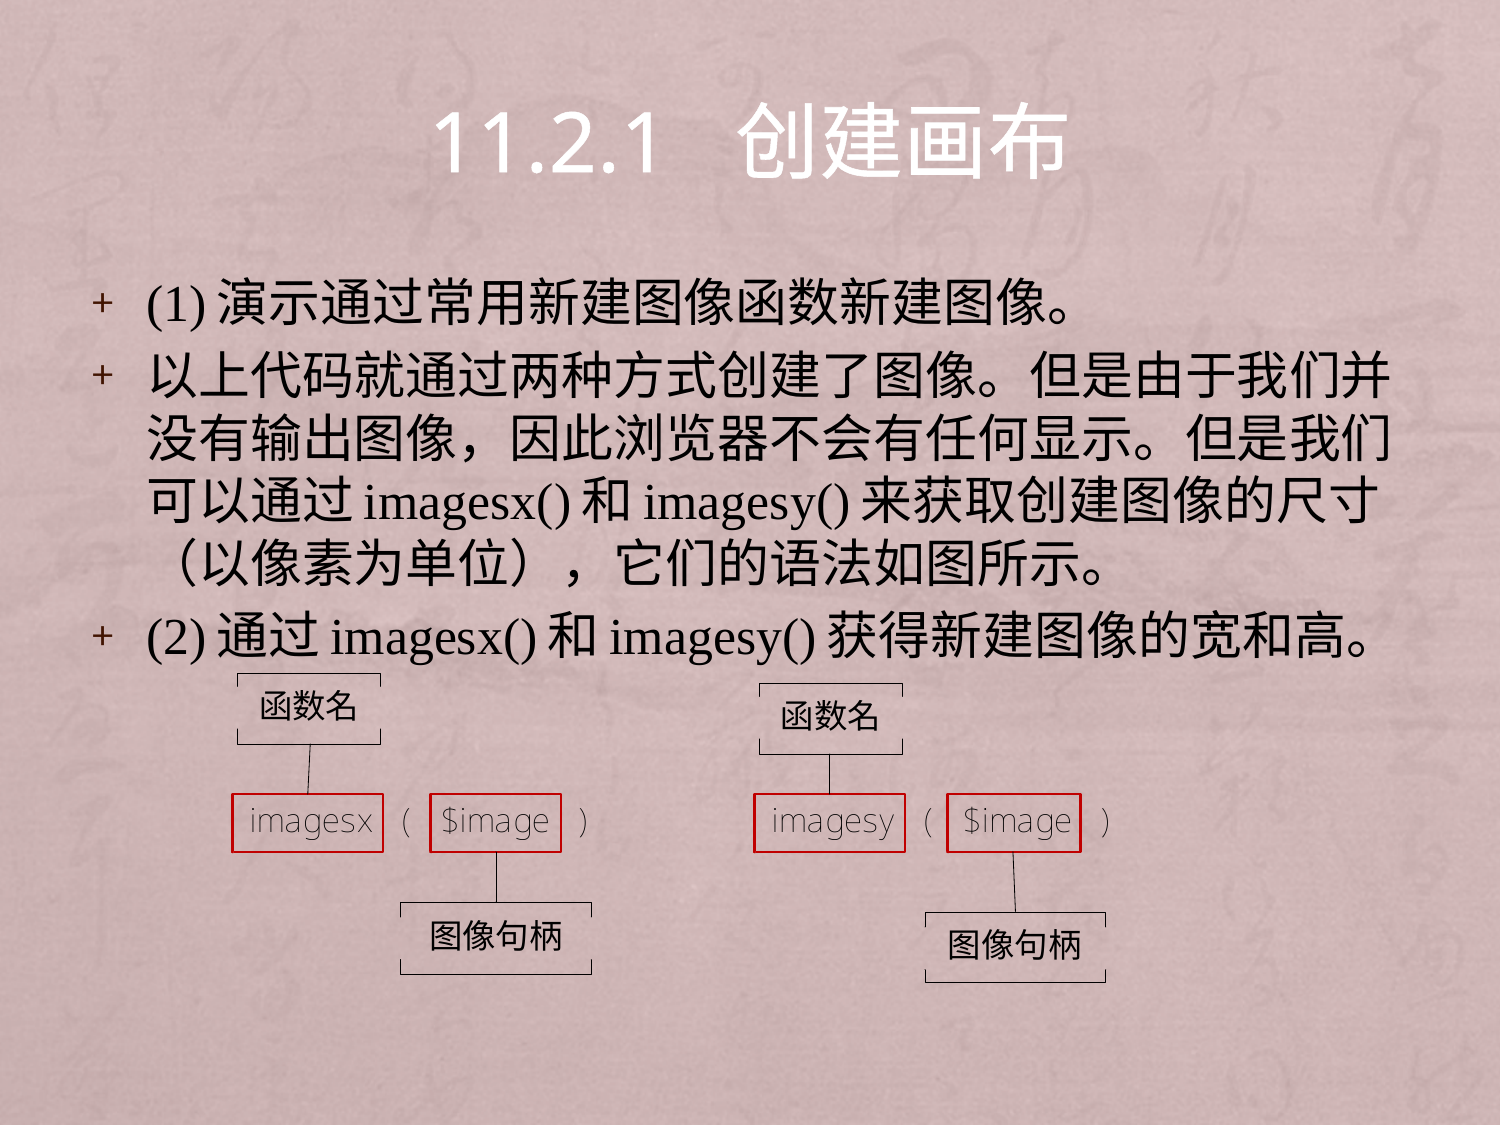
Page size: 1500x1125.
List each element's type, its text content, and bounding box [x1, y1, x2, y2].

title 3.绘制矩形 [183, 657, 1182, 681]
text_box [194, 668, 1168, 989]
title 11.2.1 创建画布 [75, 45, 1425, 233]
list (1)演示通过常用新建图像函数新建图像。 以上代码就通过两种方式创建了图像。但是由于我们并没有输出图像，因此浏览器不会有任何显示。但是我们可以通过imagesx()和imagesy()来获取创建图像的尺寸（以像素为单位），它们的语法如图所示。 (2)通过imagesx()和imagesy()获得新建图像的宽和高。 [75, 262, 1425, 681]
